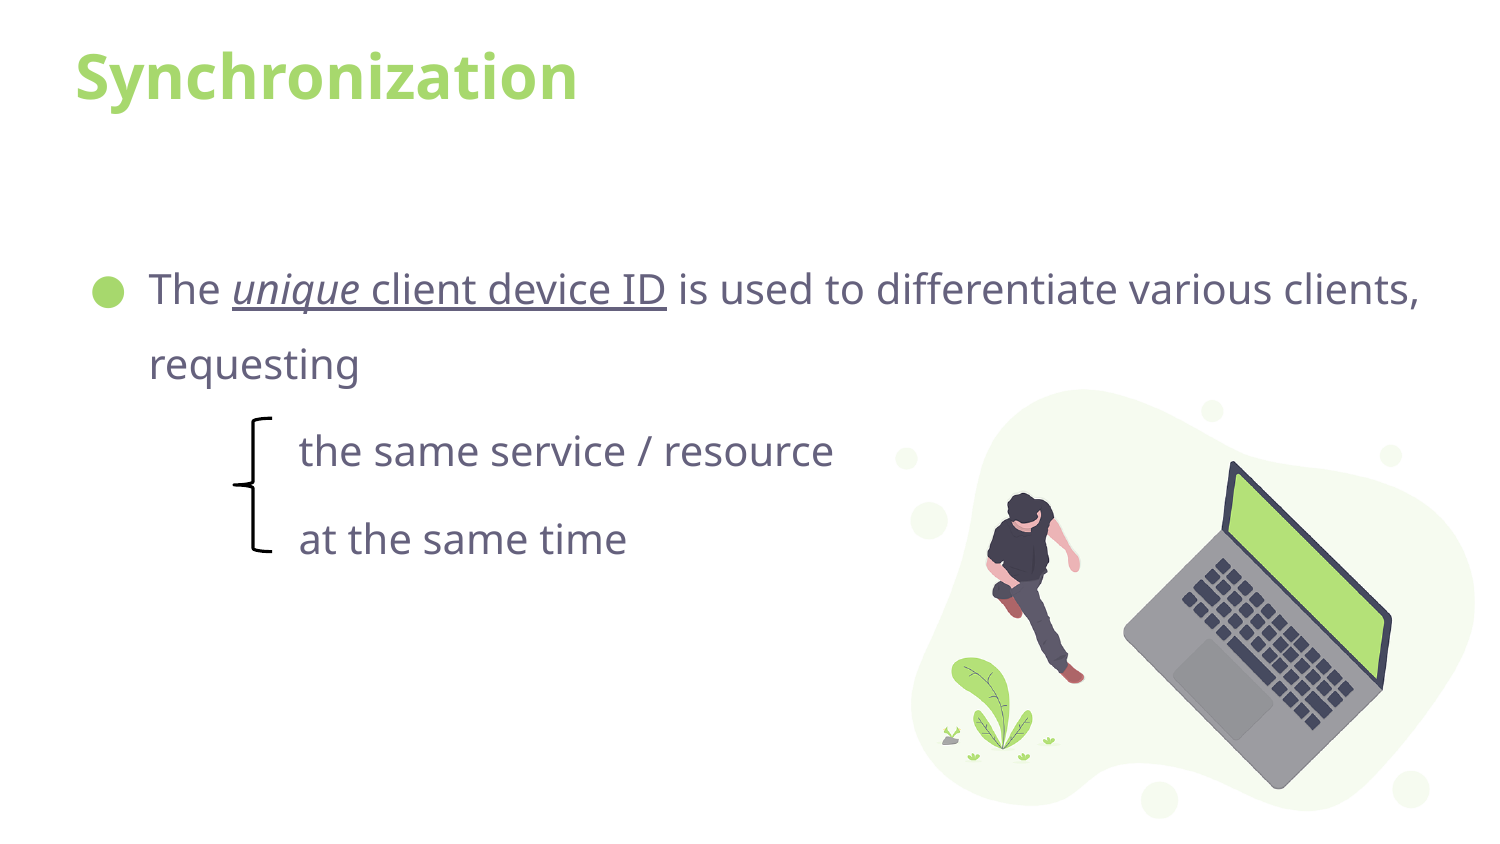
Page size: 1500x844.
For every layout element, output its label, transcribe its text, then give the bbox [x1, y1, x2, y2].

picture [895, 389, 1475, 819]
title Synchronization [75, 44, 1109, 113]
list The unique client device ID is used to differentiate various clients, requesting the same service / resource at the same time [73, 237, 1427, 483]
text_box [233, 418, 273, 552]
